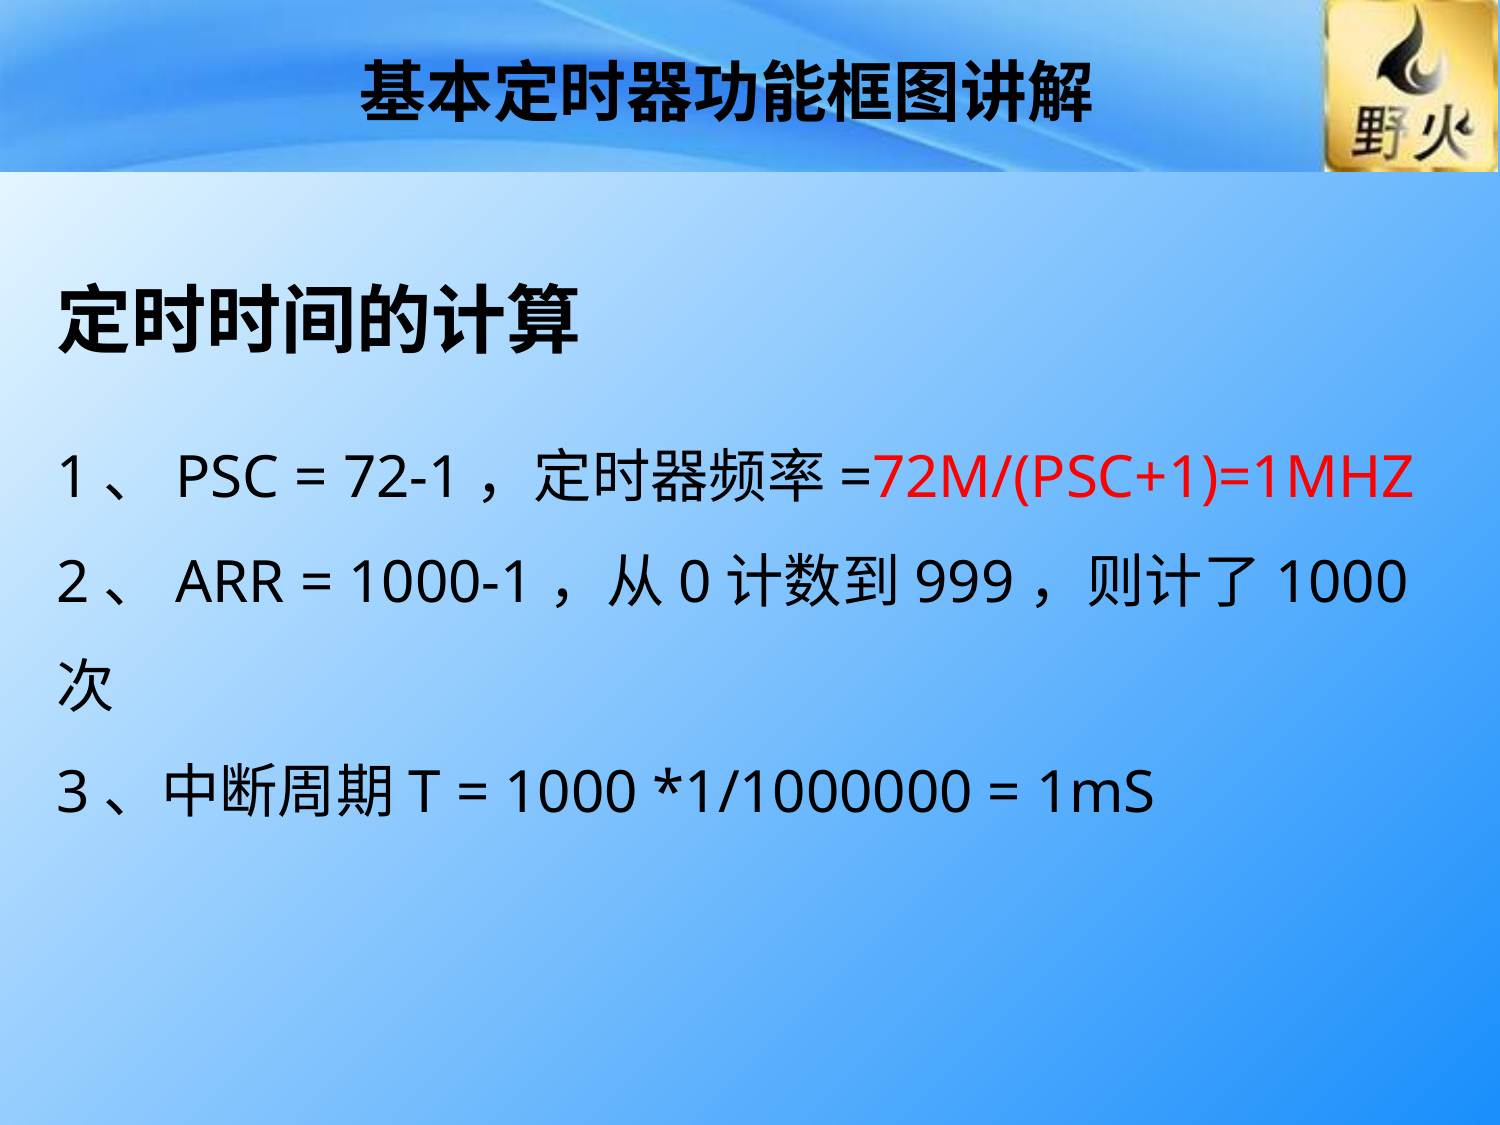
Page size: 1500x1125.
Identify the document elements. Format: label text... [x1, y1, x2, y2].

picture [0, 0, 1498, 172]
text_box 1、PSC = 72-1，定时器频率=72M/(PSC+1)=1MHZ 2、ARR = 1000-1，从0计数到999，则计了1000次 3、中断周期T = 1000 *1/1000000 = 1mS [41, 397, 1459, 832]
text_box 定时时间的计算 [41, 219, 1459, 370]
